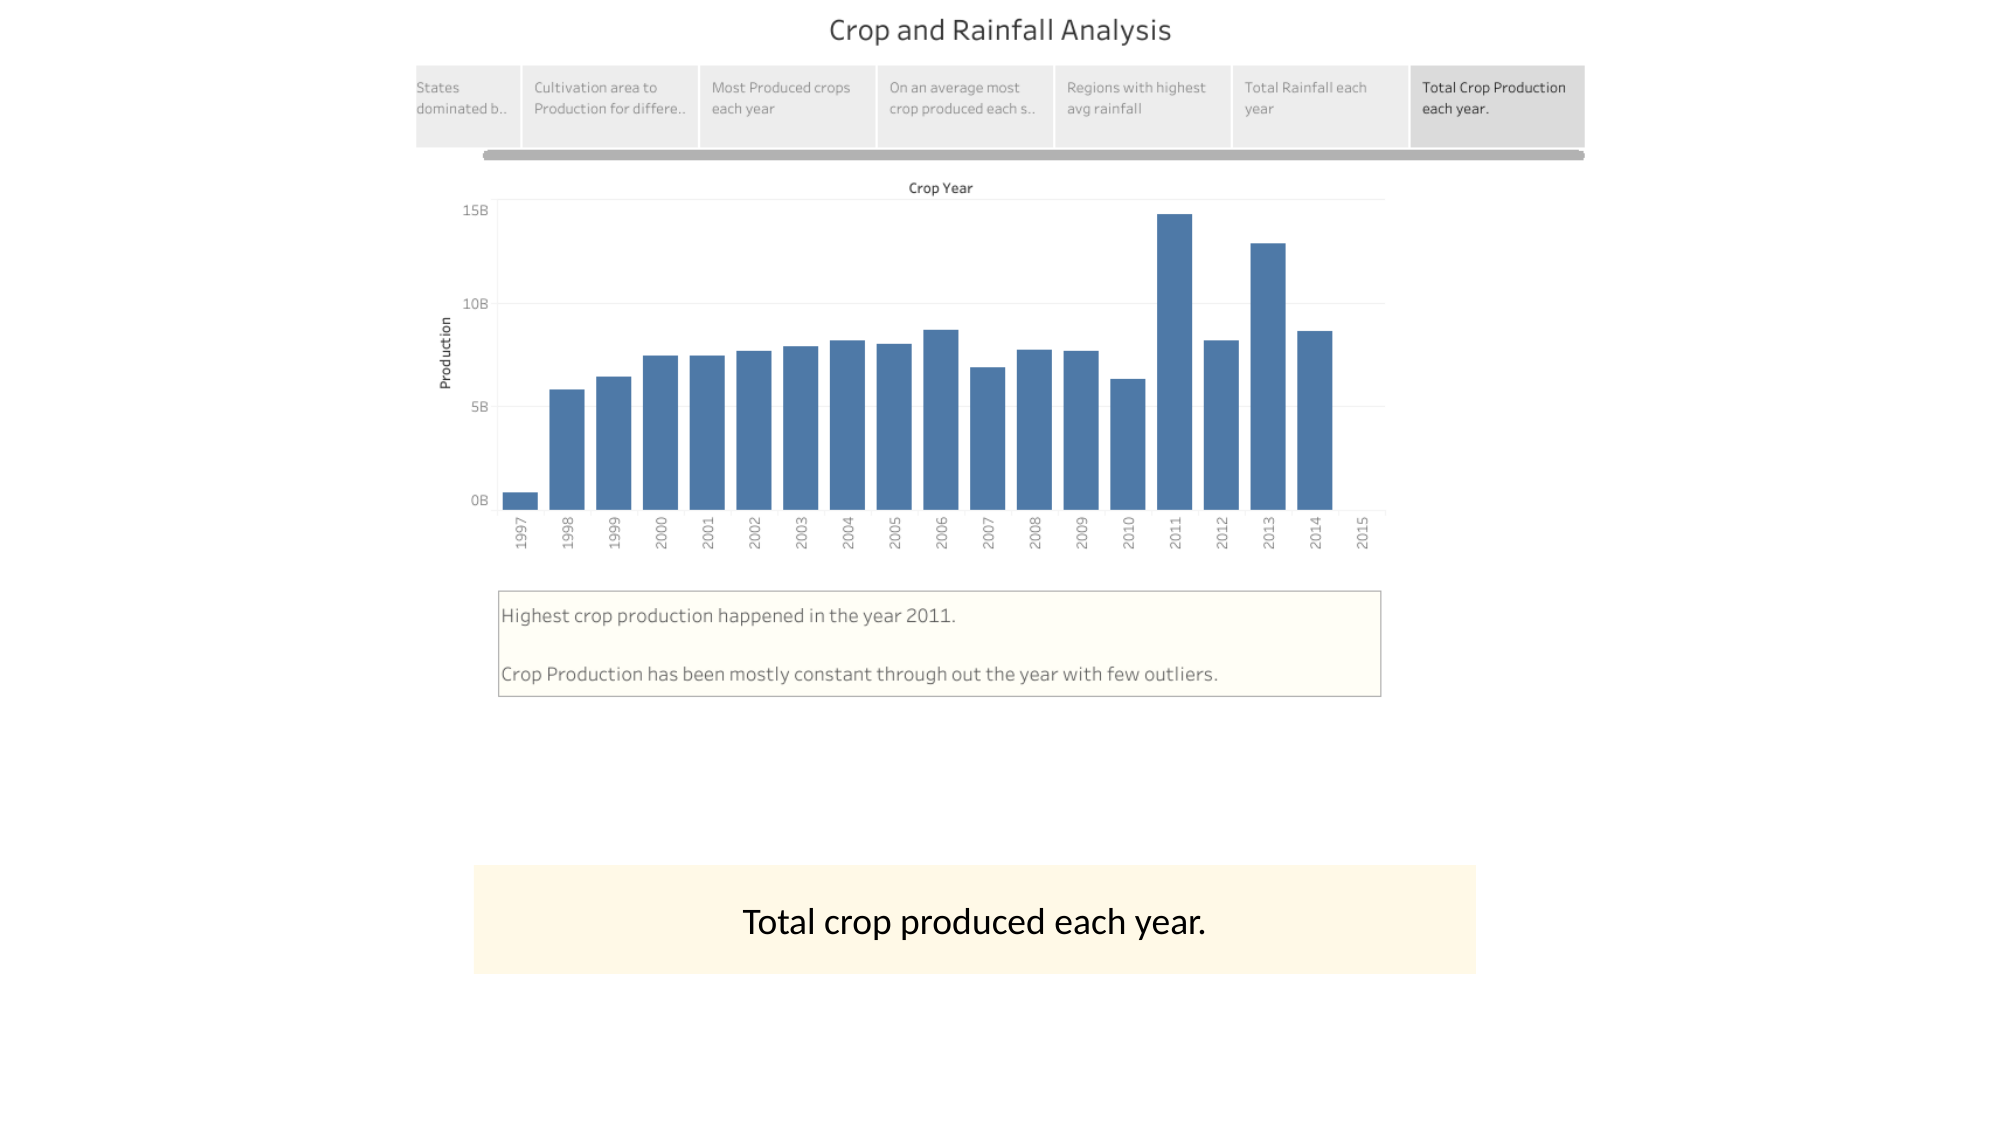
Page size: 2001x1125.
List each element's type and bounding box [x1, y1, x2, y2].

picture [407, 0, 1593, 1125]
